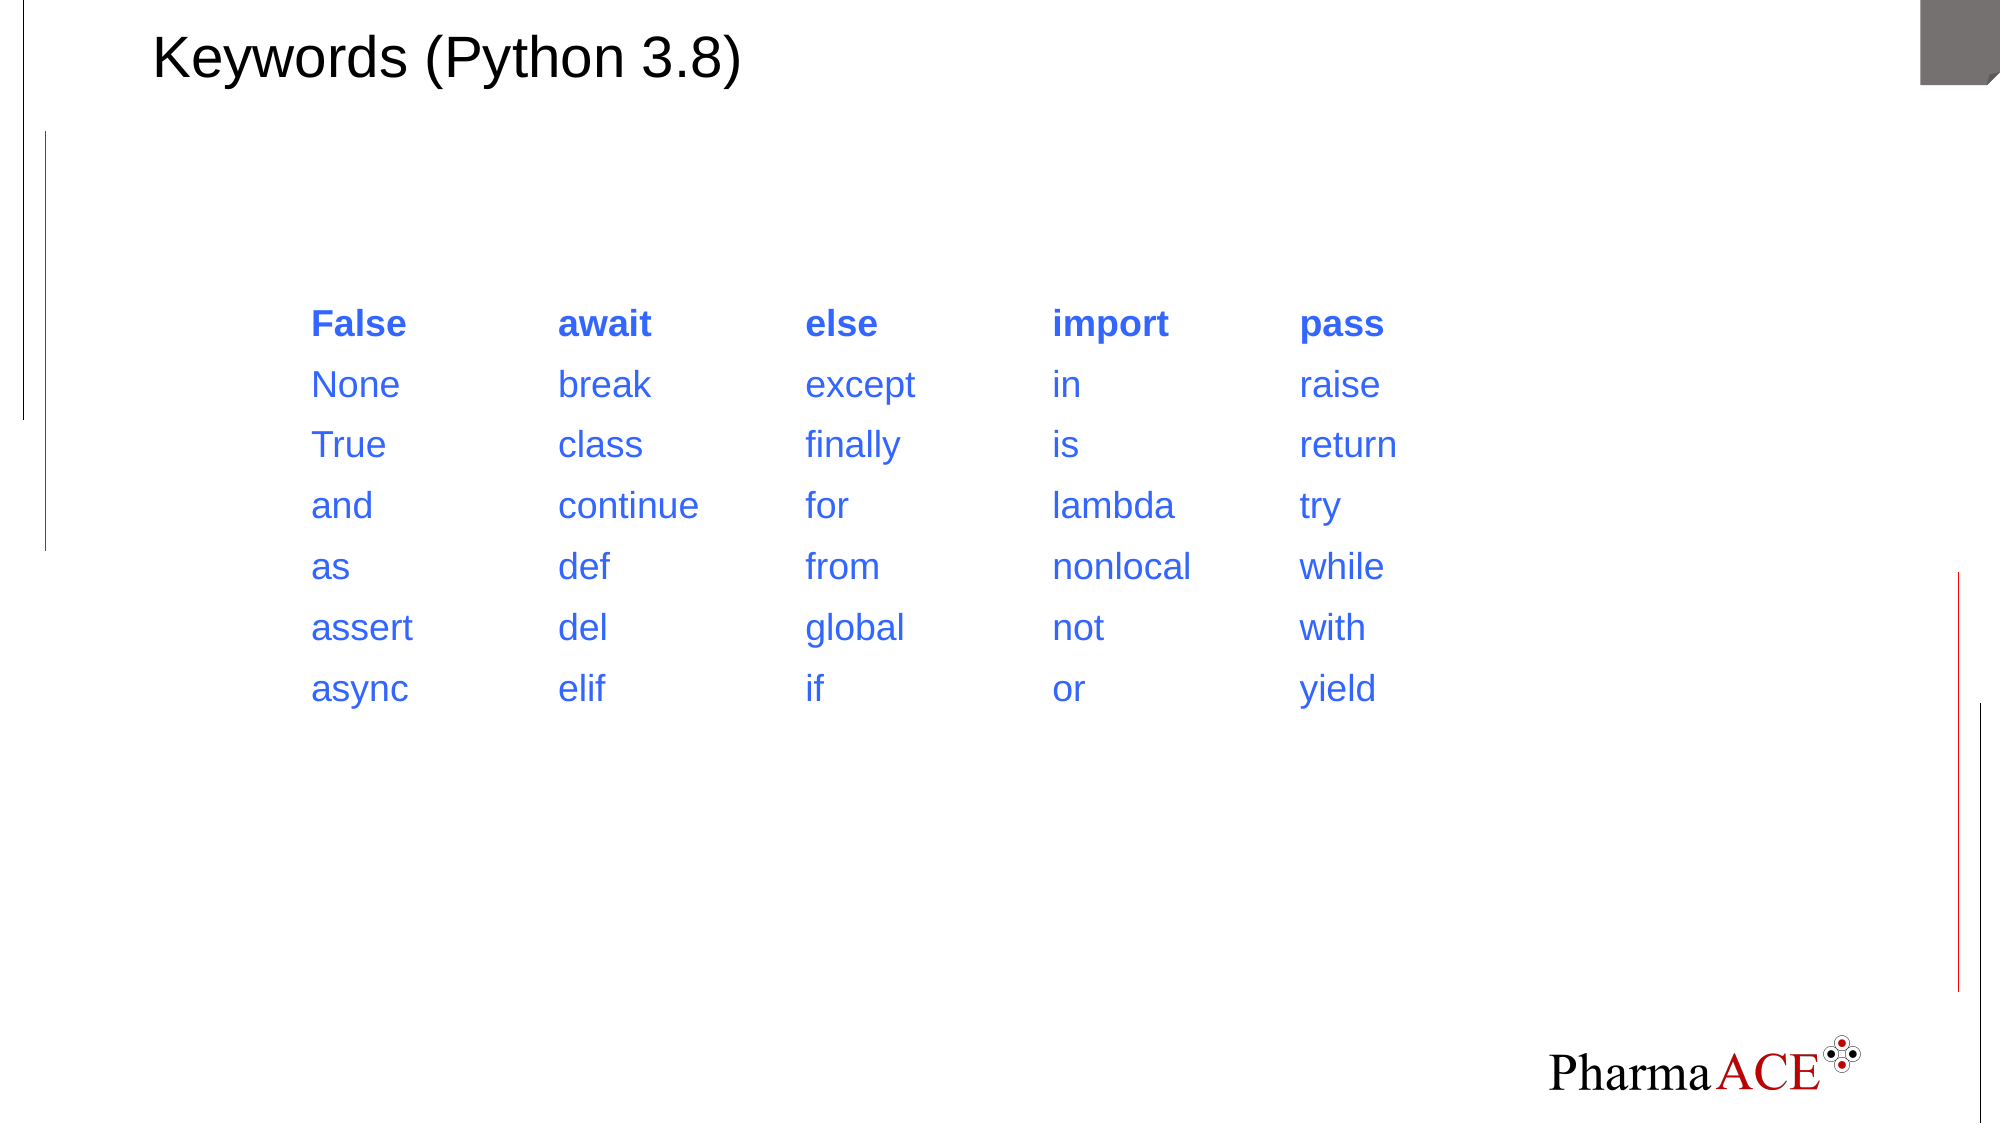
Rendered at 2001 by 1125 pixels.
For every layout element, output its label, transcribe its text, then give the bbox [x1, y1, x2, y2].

table_cell return [1286, 417, 1531, 476]
table_cell True [297, 417, 542, 476]
table_cell is [1038, 417, 1284, 476]
table_cell yield [1286, 661, 1531, 720]
table_cell del [544, 600, 789, 659]
table_cell nonlocal [1038, 539, 1284, 598]
table_cell from [791, 539, 1037, 598]
table_cell try [1286, 478, 1531, 537]
table_cell if [791, 661, 1037, 720]
table_cell while [1286, 539, 1531, 598]
table_header import [1038, 296, 1284, 353]
title Keywords (Python 3.8) [137, 19, 1868, 168]
table_cell lambda [1038, 478, 1284, 537]
table_header await [544, 296, 789, 353]
table_cell for [791, 478, 1037, 537]
table_cell global [791, 600, 1037, 659]
table_cell or [1038, 661, 1284, 720]
picture [1539, 1023, 1870, 1112]
table_cell in [1038, 358, 1284, 416]
table_cell as [297, 539, 542, 598]
table_cell and [297, 478, 542, 537]
table_cell assert [297, 600, 542, 659]
table_header False [297, 296, 542, 353]
table_header else [791, 296, 1037, 353]
table_cell with [1286, 600, 1531, 659]
table_cell finally [791, 417, 1037, 476]
table_cell continue [544, 478, 789, 537]
table_header pass [1286, 296, 1531, 353]
table_cell not [1038, 600, 1284, 659]
table_cell except [791, 358, 1037, 416]
table_cell class [544, 417, 789, 476]
table_cell None [297, 358, 542, 416]
table_cell def [544, 539, 789, 598]
table_cell break [544, 358, 789, 416]
table_cell elif [544, 661, 789, 720]
table_cell async [297, 661, 542, 720]
table_cell raise [1286, 358, 1531, 416]
